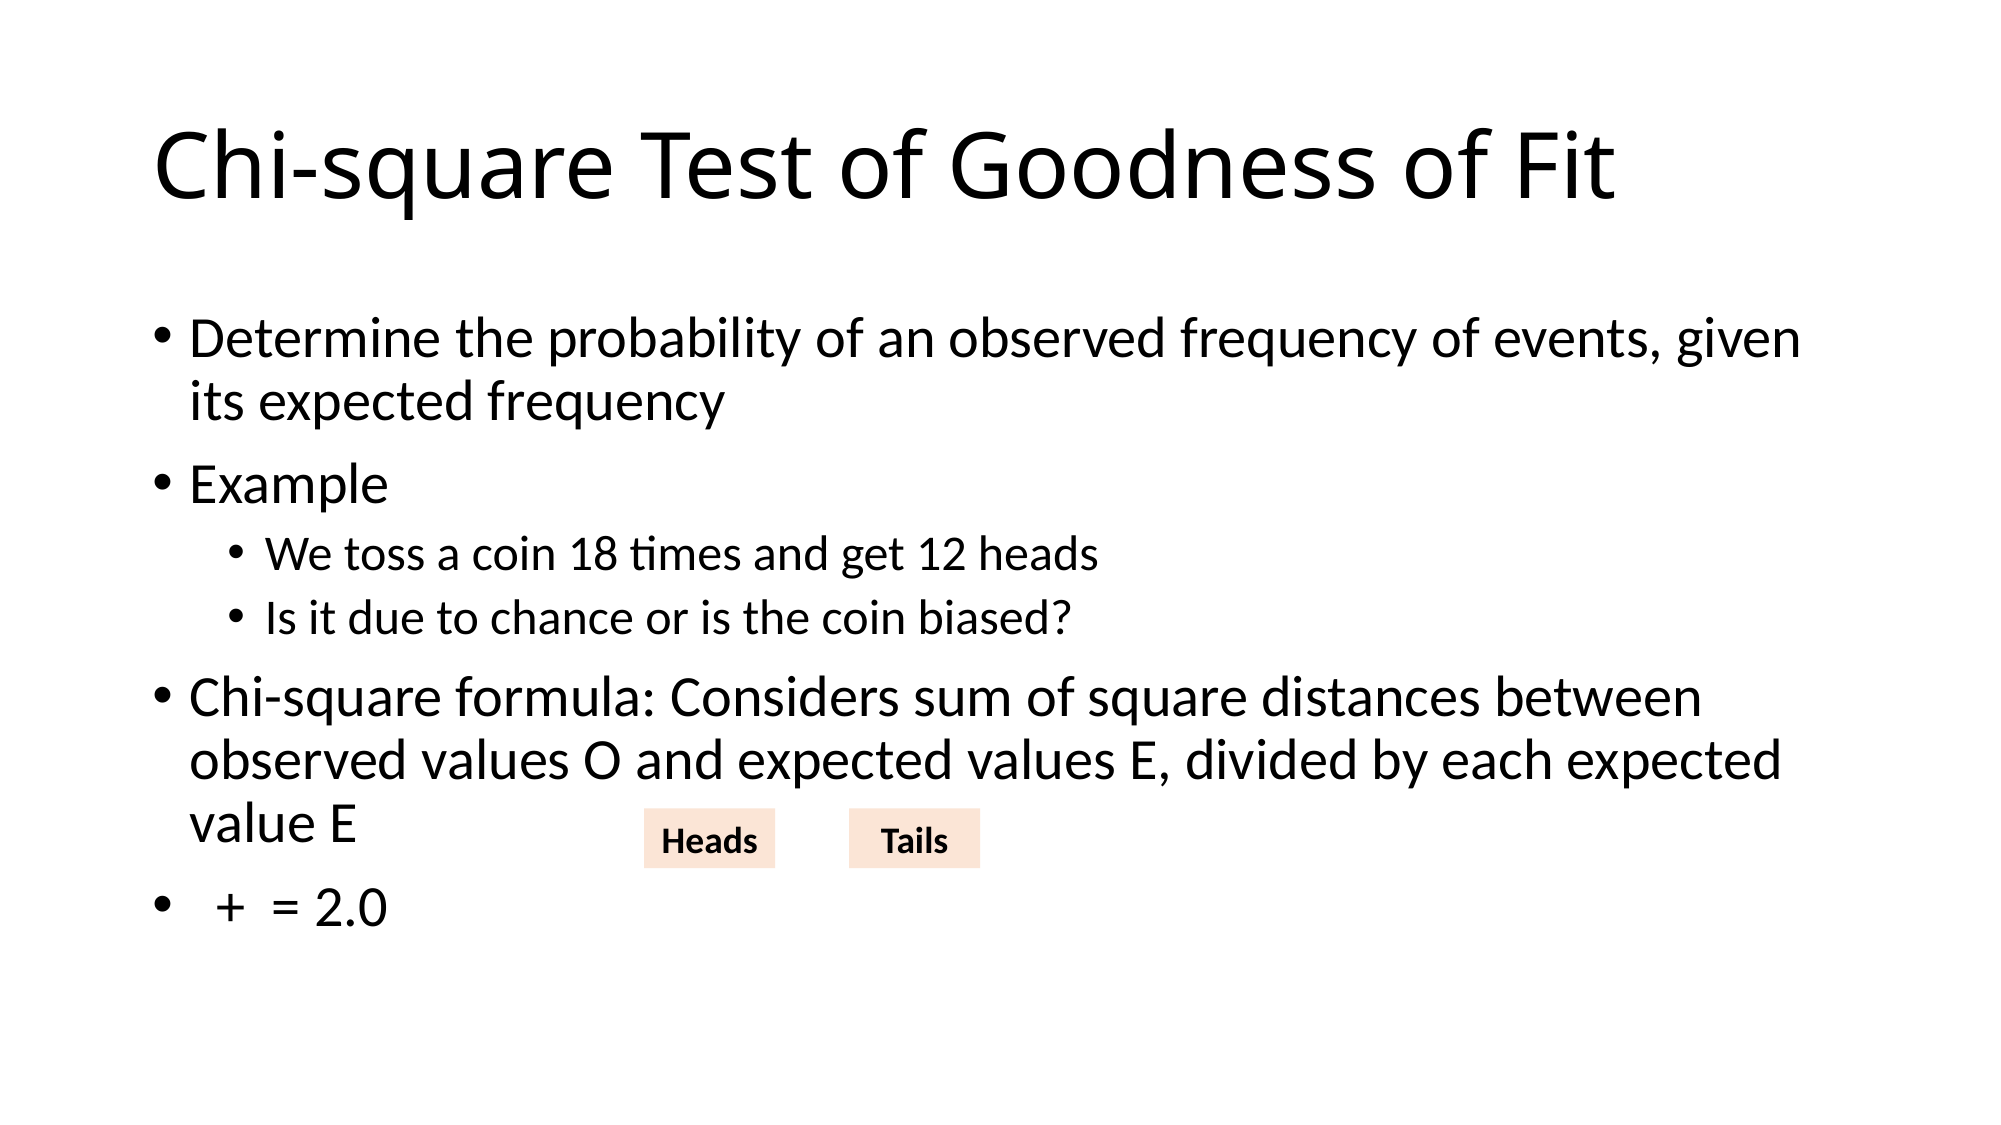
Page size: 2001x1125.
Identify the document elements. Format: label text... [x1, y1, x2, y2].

text_box Heads [644, 808, 776, 869]
text_box Tails [849, 808, 981, 869]
title Chi-square Test of Goodness of Fit [137, 59, 1863, 278]
